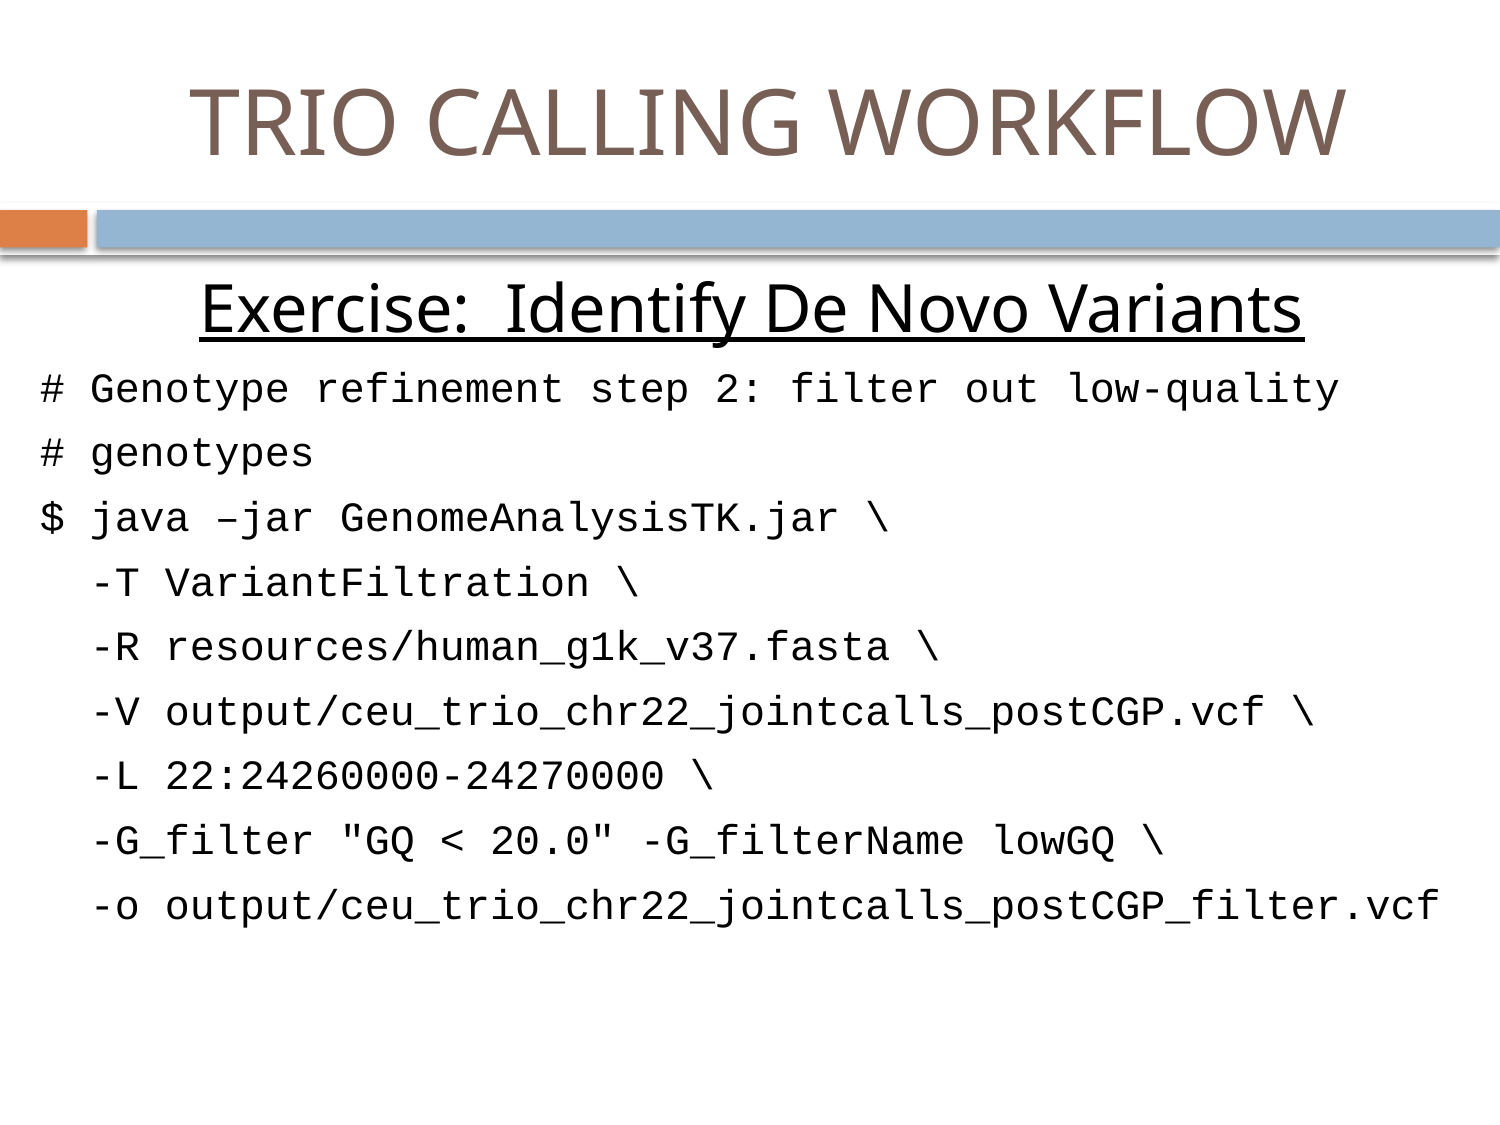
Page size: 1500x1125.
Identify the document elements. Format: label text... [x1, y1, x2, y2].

title TRIO CALLING WORKFLOW [100, 37, 1438, 200]
list Exercise: Identify De Novo Variants # Genotype refinement step 2: filter out low-quality # genotypes $ java –jar GenomeAnalysisTK.jar \ -T VariantFiltration \ -R resources/human_g1k_v37.fasta \ -V output/ceu_trio_chr22_jointcalls_postCGP.vcf \ -L 22:24260000-24270000 \ -G_filter "GQ < 20.0" -G_filterName lowGQ \ -o output/ceu_trio_chr22_jointcalls_postCGP_filter.vcf [24, 258, 1480, 1105]
